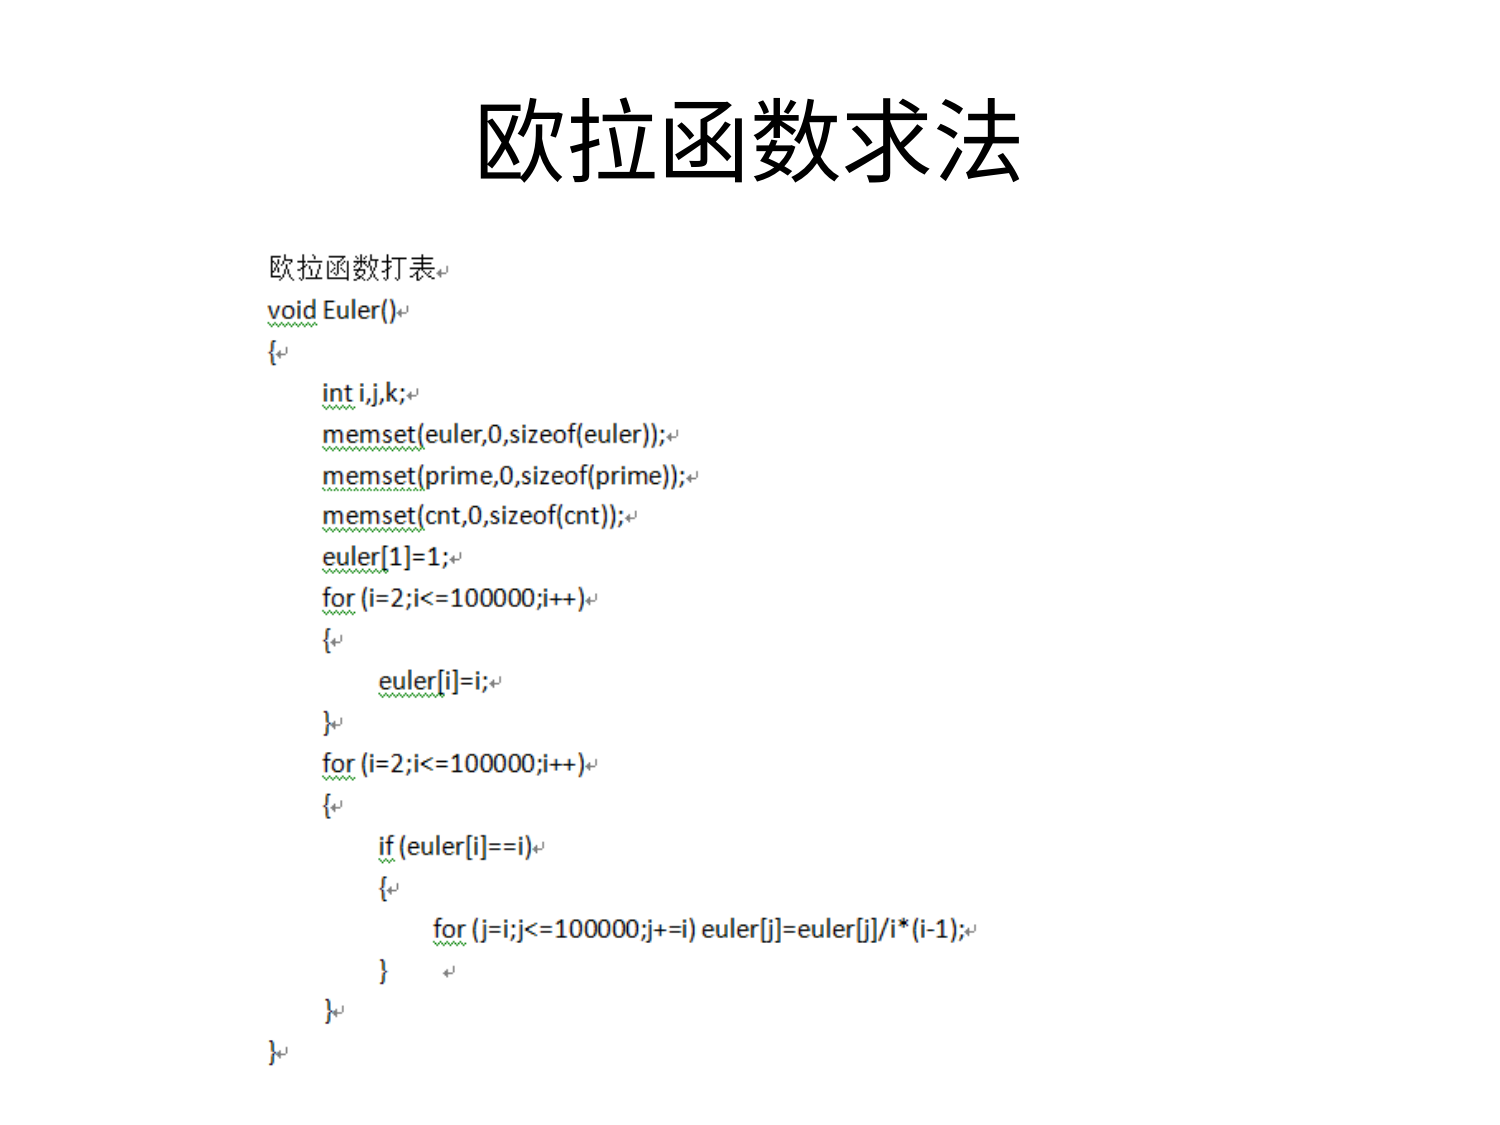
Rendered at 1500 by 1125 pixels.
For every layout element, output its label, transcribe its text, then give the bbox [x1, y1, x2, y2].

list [253, 243, 1145, 1082]
title 欧拉函数求法 [75, 45, 1425, 233]
